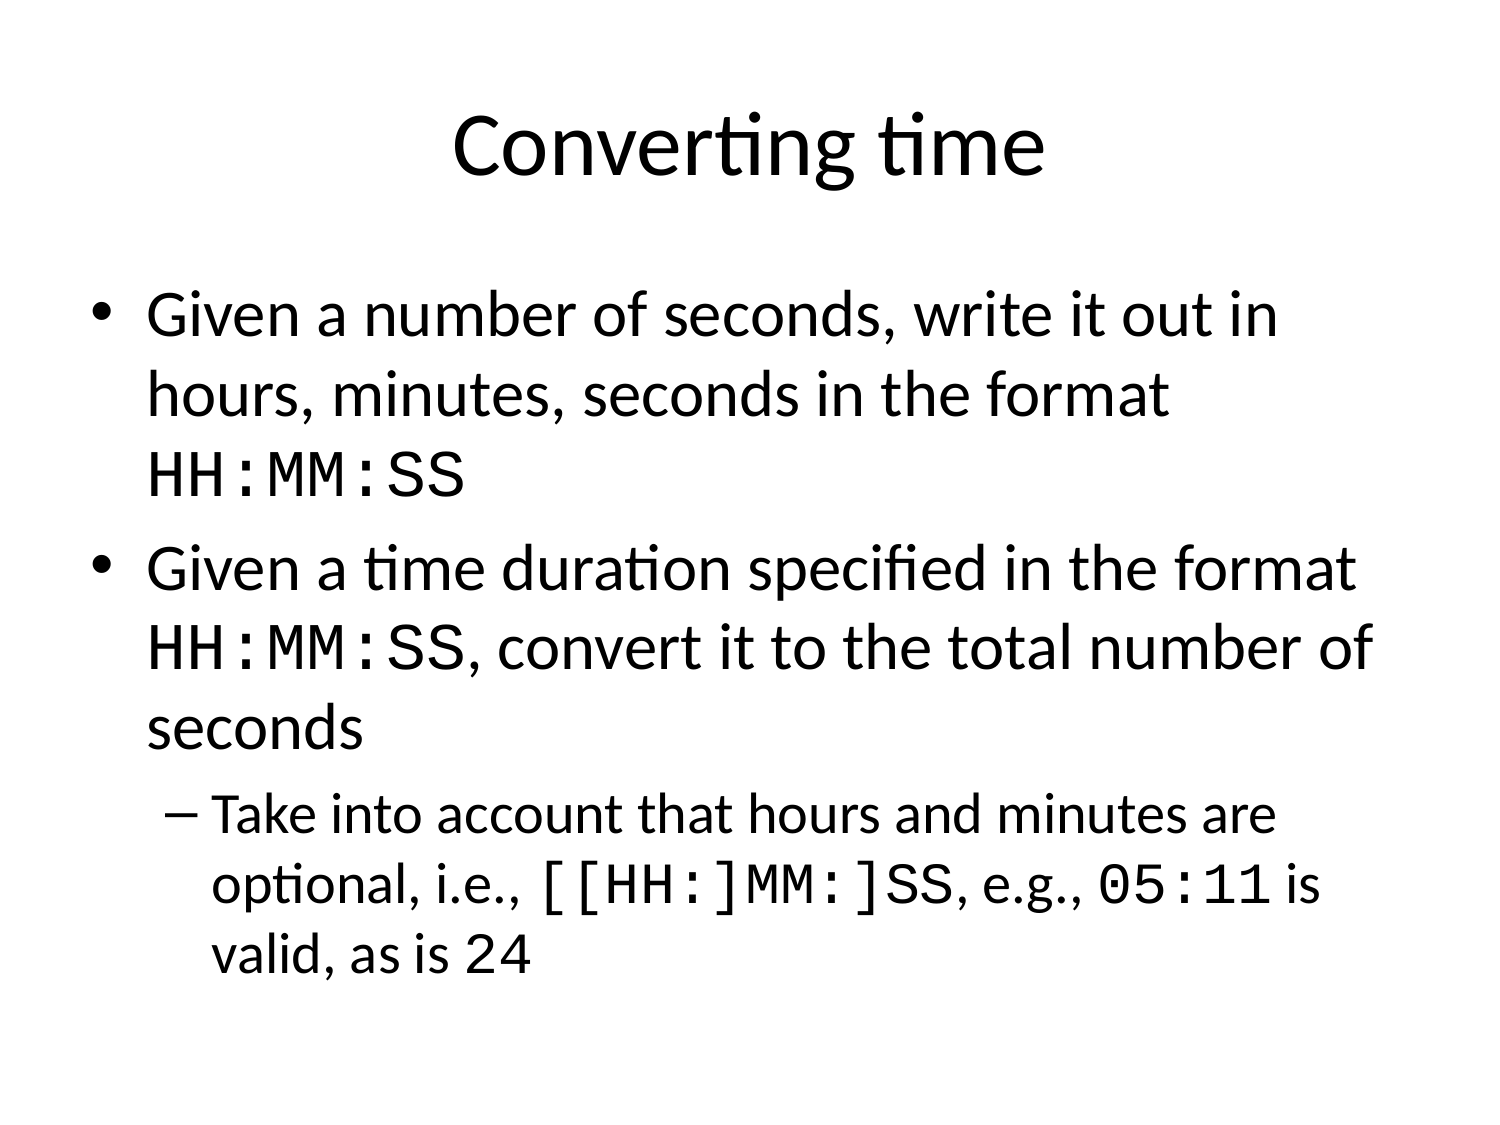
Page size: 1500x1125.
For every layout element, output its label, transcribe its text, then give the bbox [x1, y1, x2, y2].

title Converting time [75, 45, 1425, 233]
list Given a number of seconds, write it out in hours, minutes, seconds in the format HH:MM:SS Given a time duration specified in the format HH:MM:SS, convert it to the total number of seconds Take into account that hours and minutes are optional, i.e., [[HH:]MM:]SS, e.g., 05:11 is valid, as is 24 [75, 262, 1425, 1005]
